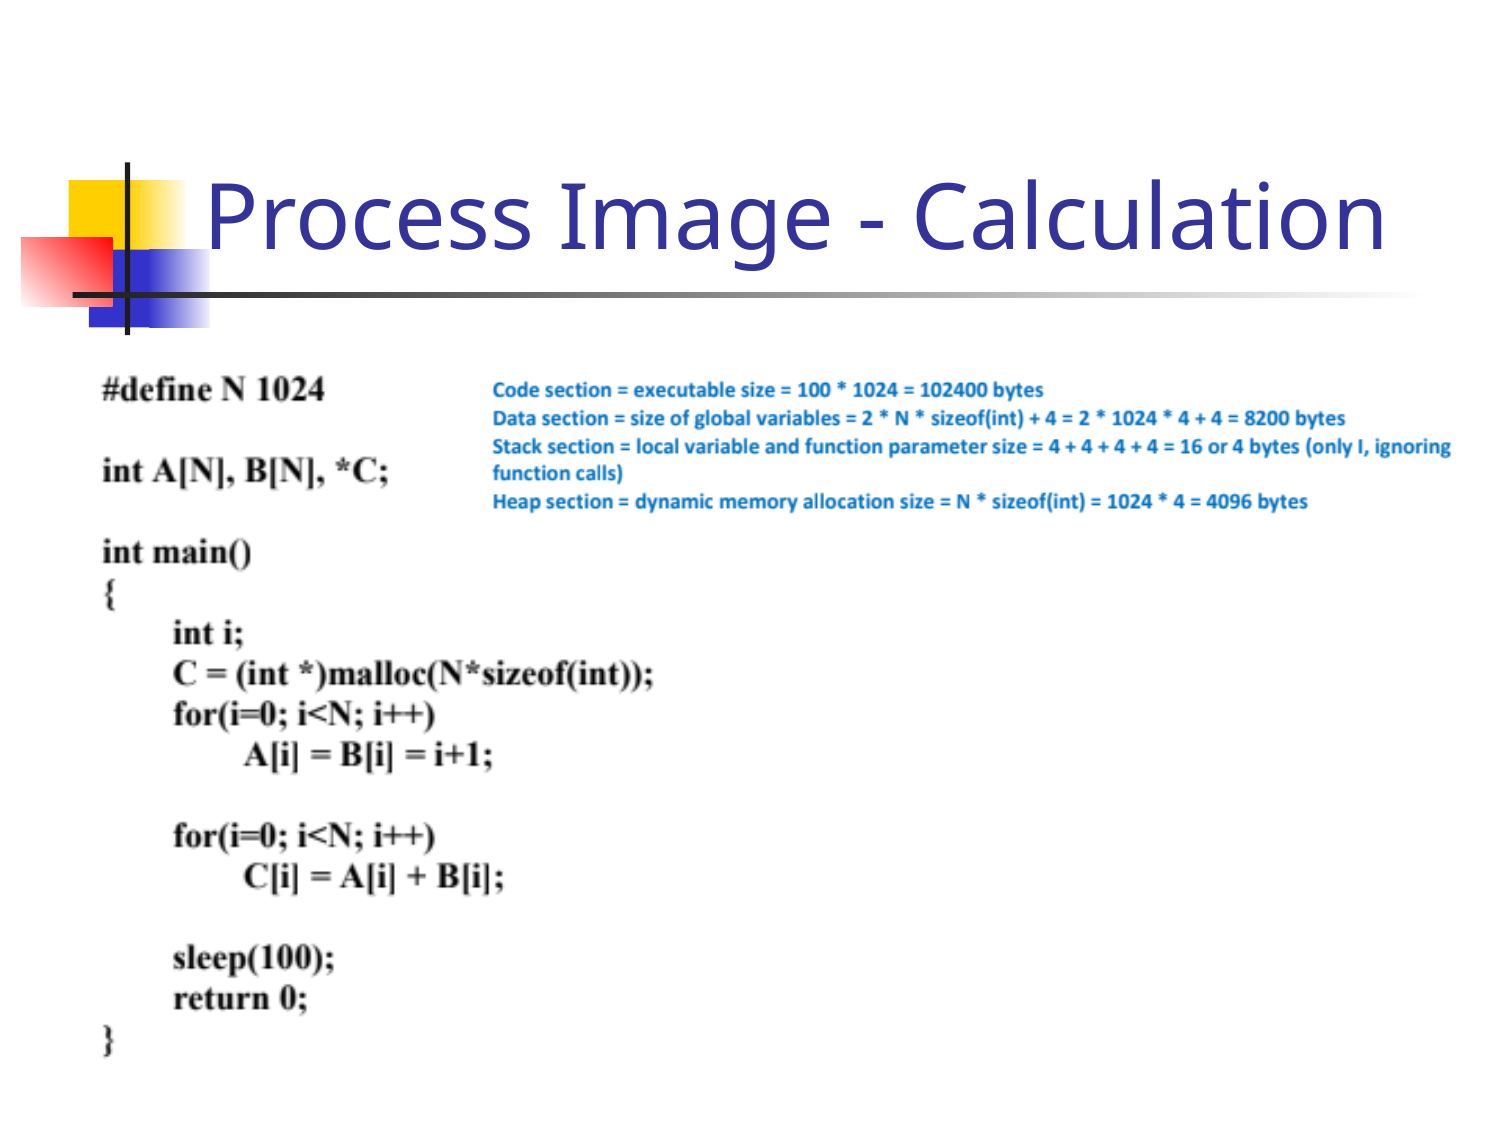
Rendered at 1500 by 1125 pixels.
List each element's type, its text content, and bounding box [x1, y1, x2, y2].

picture [66, 372, 1473, 1082]
title Process Image - Calculation [188, 35, 1468, 275]
